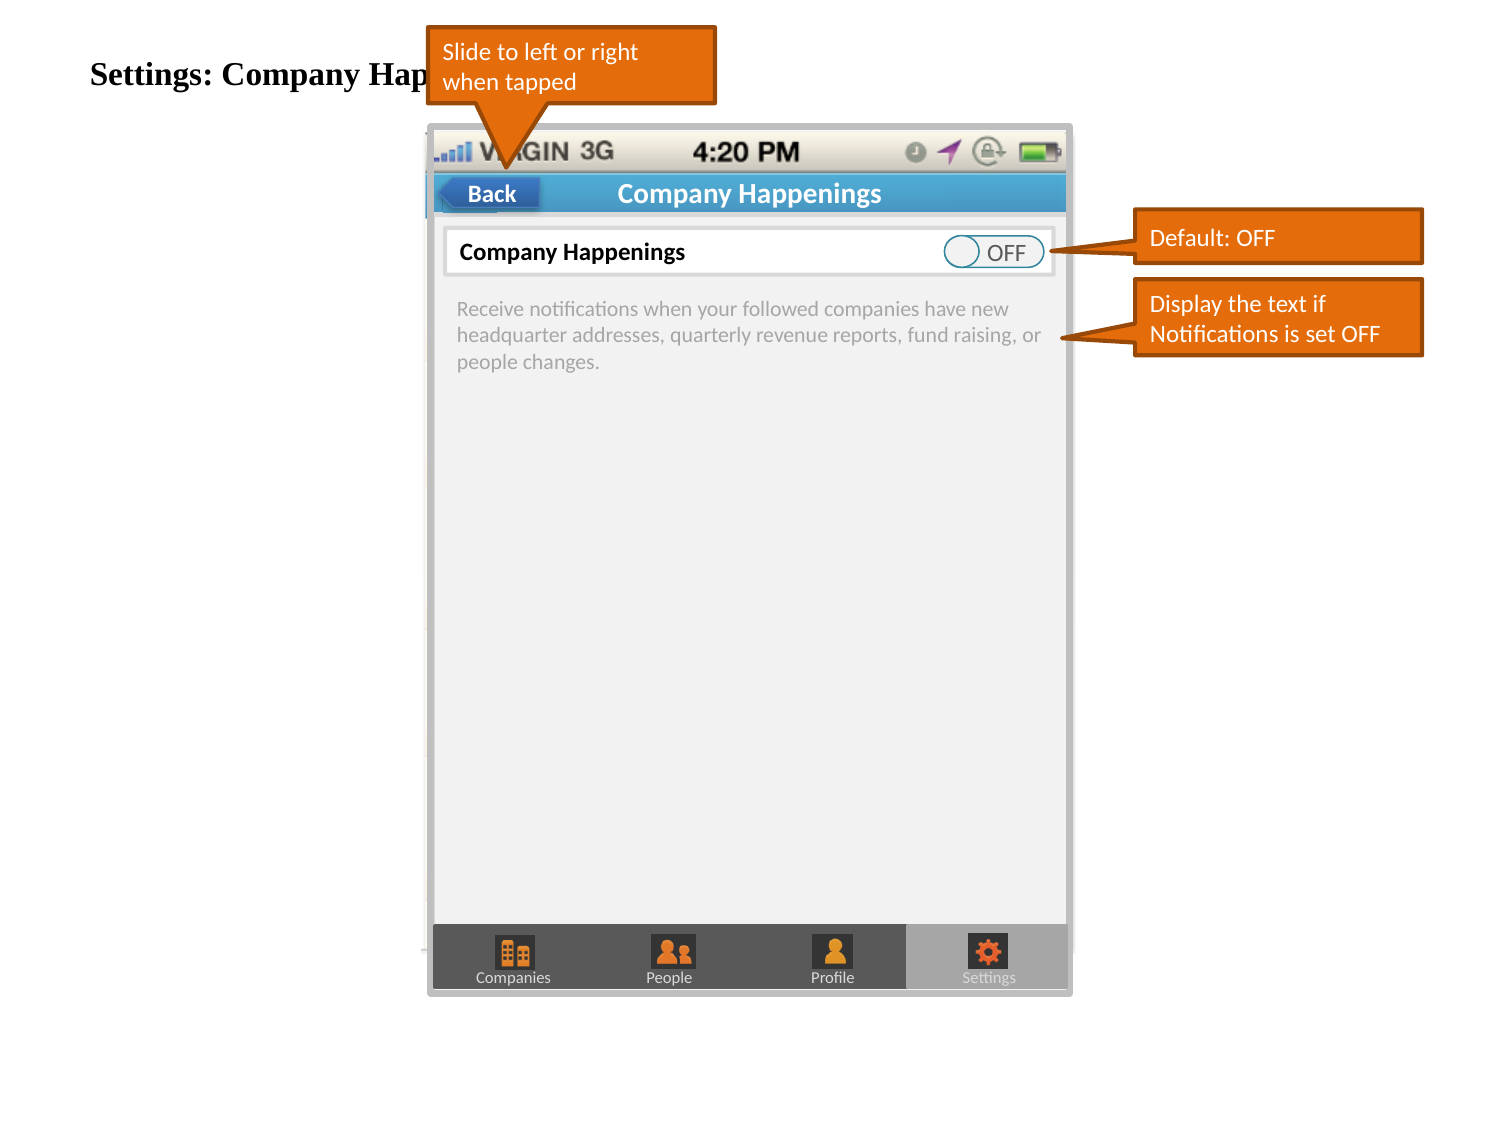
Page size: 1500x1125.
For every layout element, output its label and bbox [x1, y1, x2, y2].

text_box [1079, 207, 1425, 266]
text_box [428, 954, 1071, 996]
text_box [1079, 277, 1425, 358]
picture [421, 124, 1079, 971]
text_box [75, 25, 775, 124]
